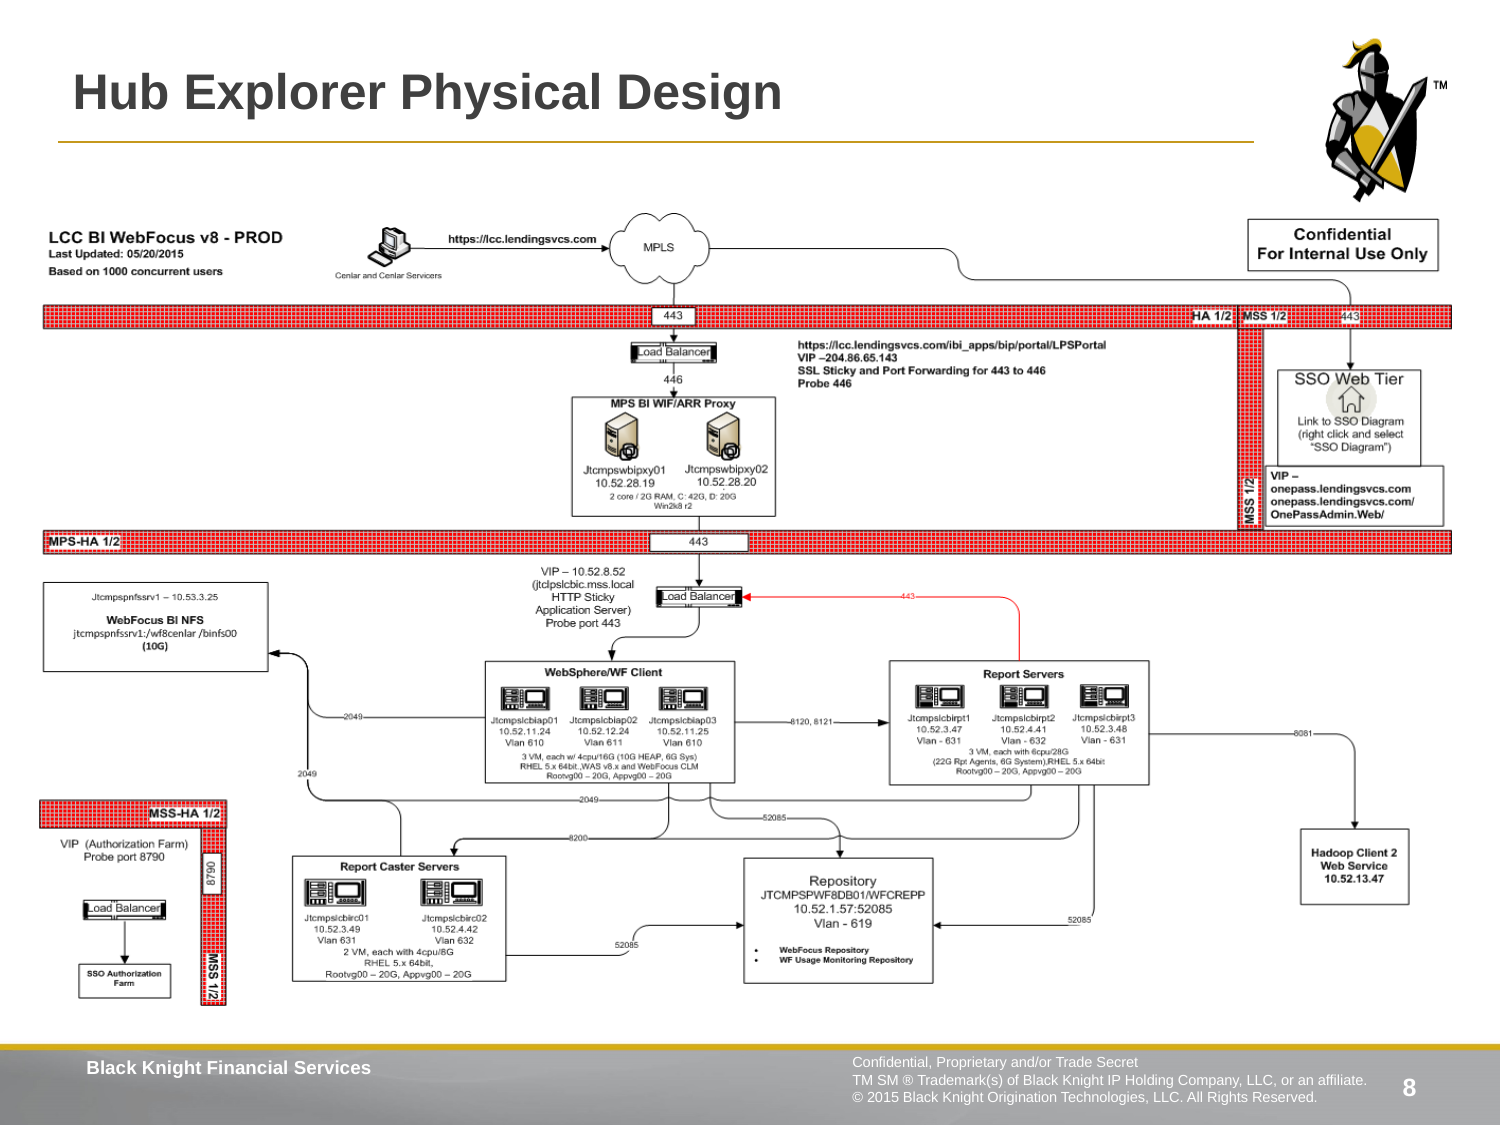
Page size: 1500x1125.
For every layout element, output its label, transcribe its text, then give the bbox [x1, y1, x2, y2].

title Hub Explorer Physical Design [57, 37, 1255, 143]
picture [0, 0, 1500, 1125]
